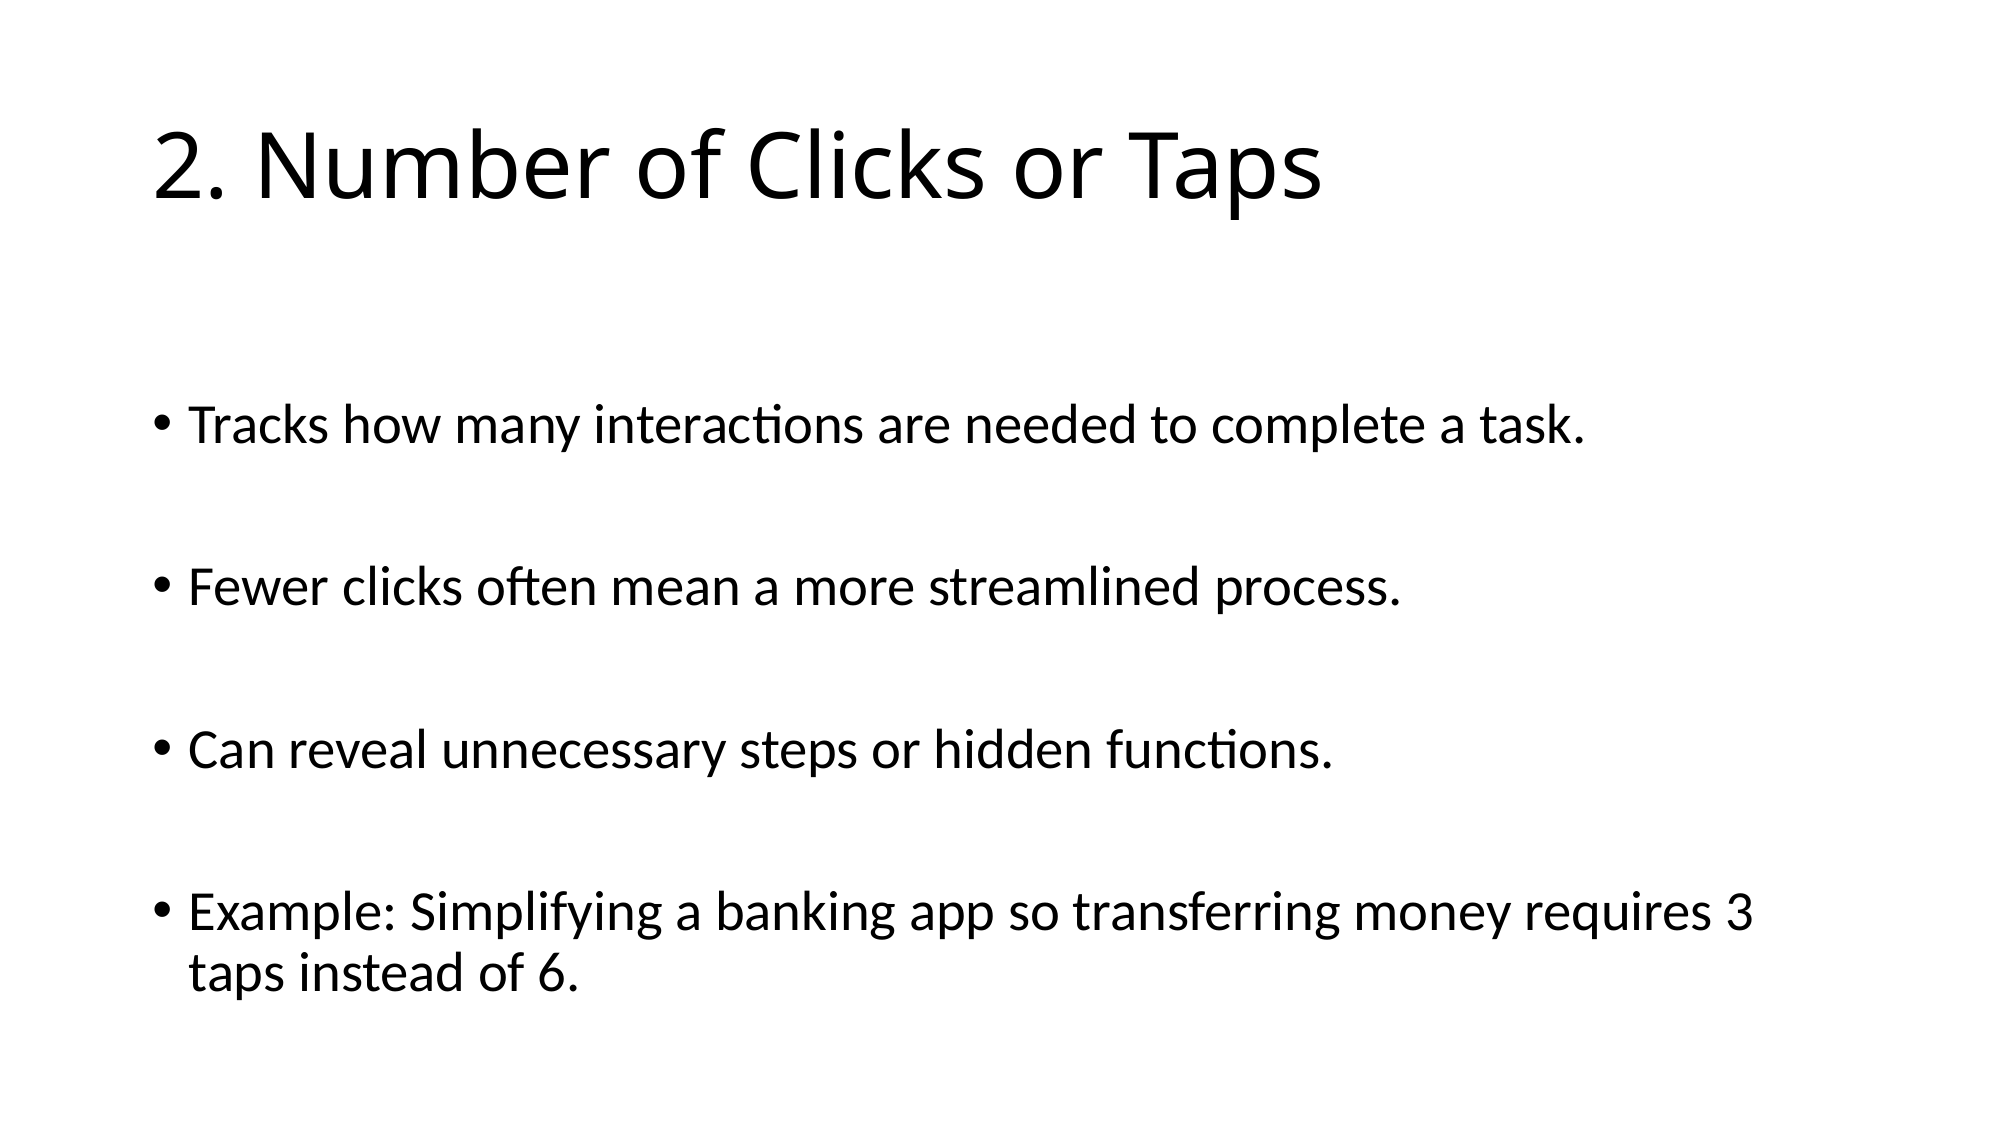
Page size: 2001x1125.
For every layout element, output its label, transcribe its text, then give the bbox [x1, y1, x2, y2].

title 2. Number of Clicks or Taps [137, 59, 1863, 278]
list Tracks how many interactions are needed to complete a task. Fewer clicks often mean a more streamlined process. Can reveal unnecessary steps or hidden functions. Example: Simplifying a banking app so transferring money requires 3 taps instead of 6. [137, 299, 1863, 1014]
